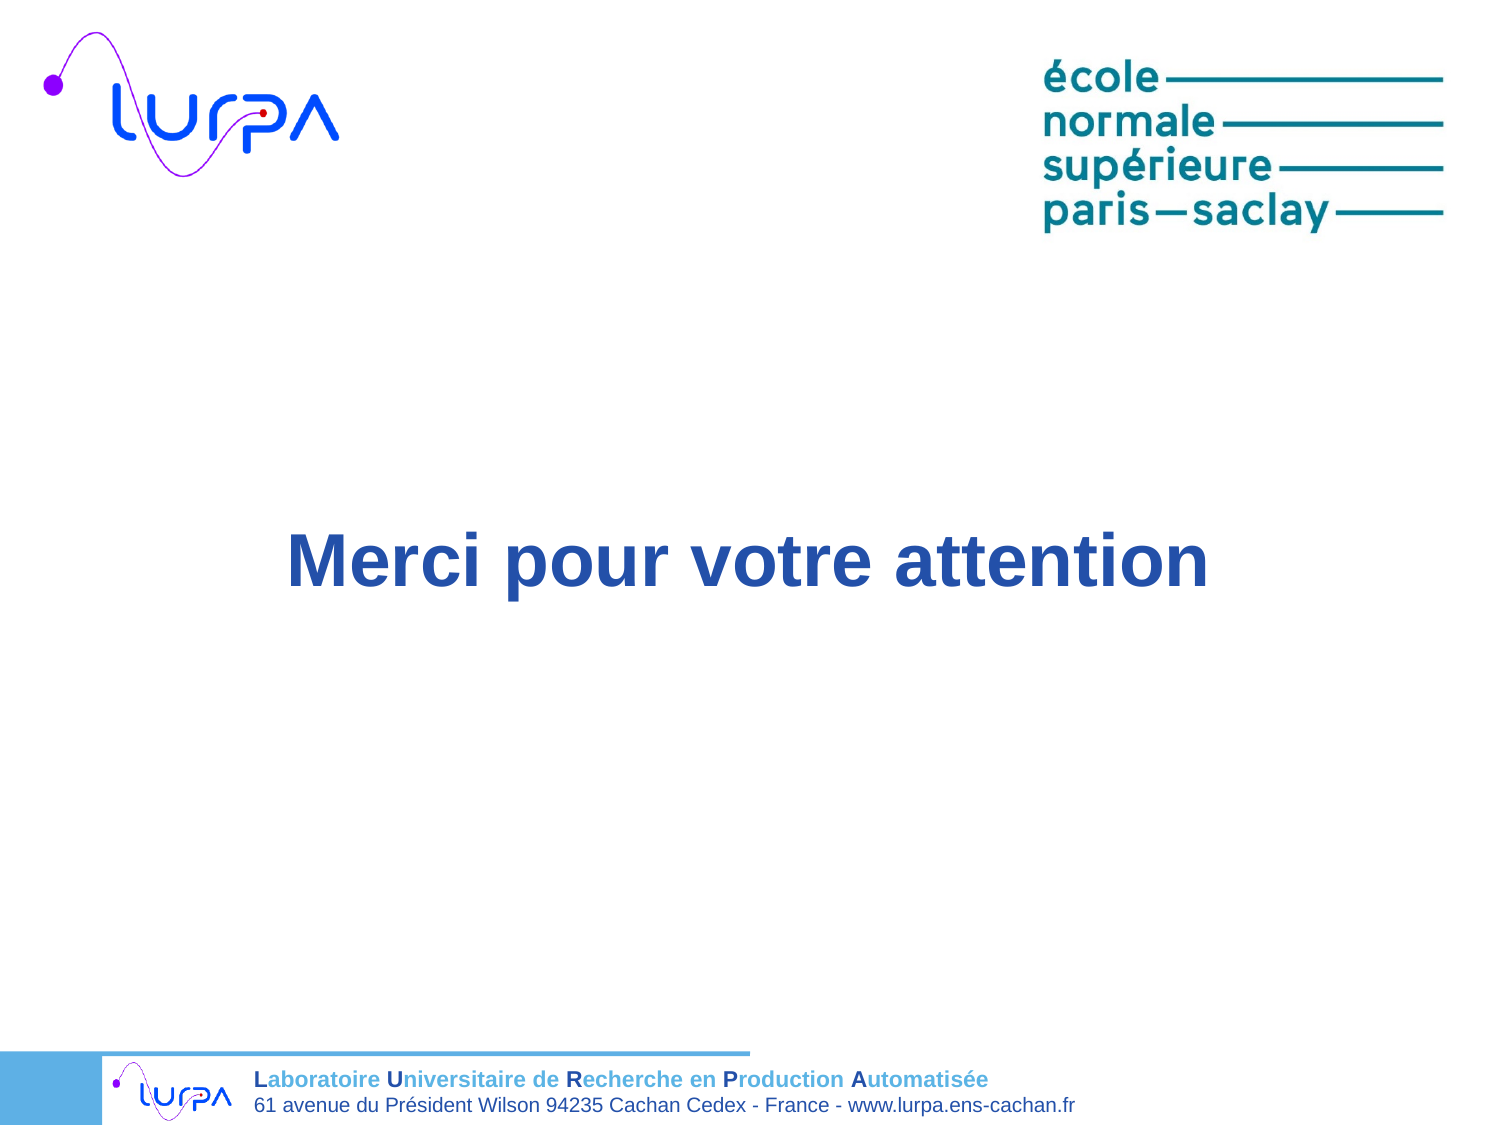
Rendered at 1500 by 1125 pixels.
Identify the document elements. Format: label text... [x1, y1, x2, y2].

title Merci pour votre attention [132, 511, 1366, 671]
picture [41, 30, 341, 179]
picture [111, 1061, 232, 1121]
picture [986, 1, 1500, 291]
